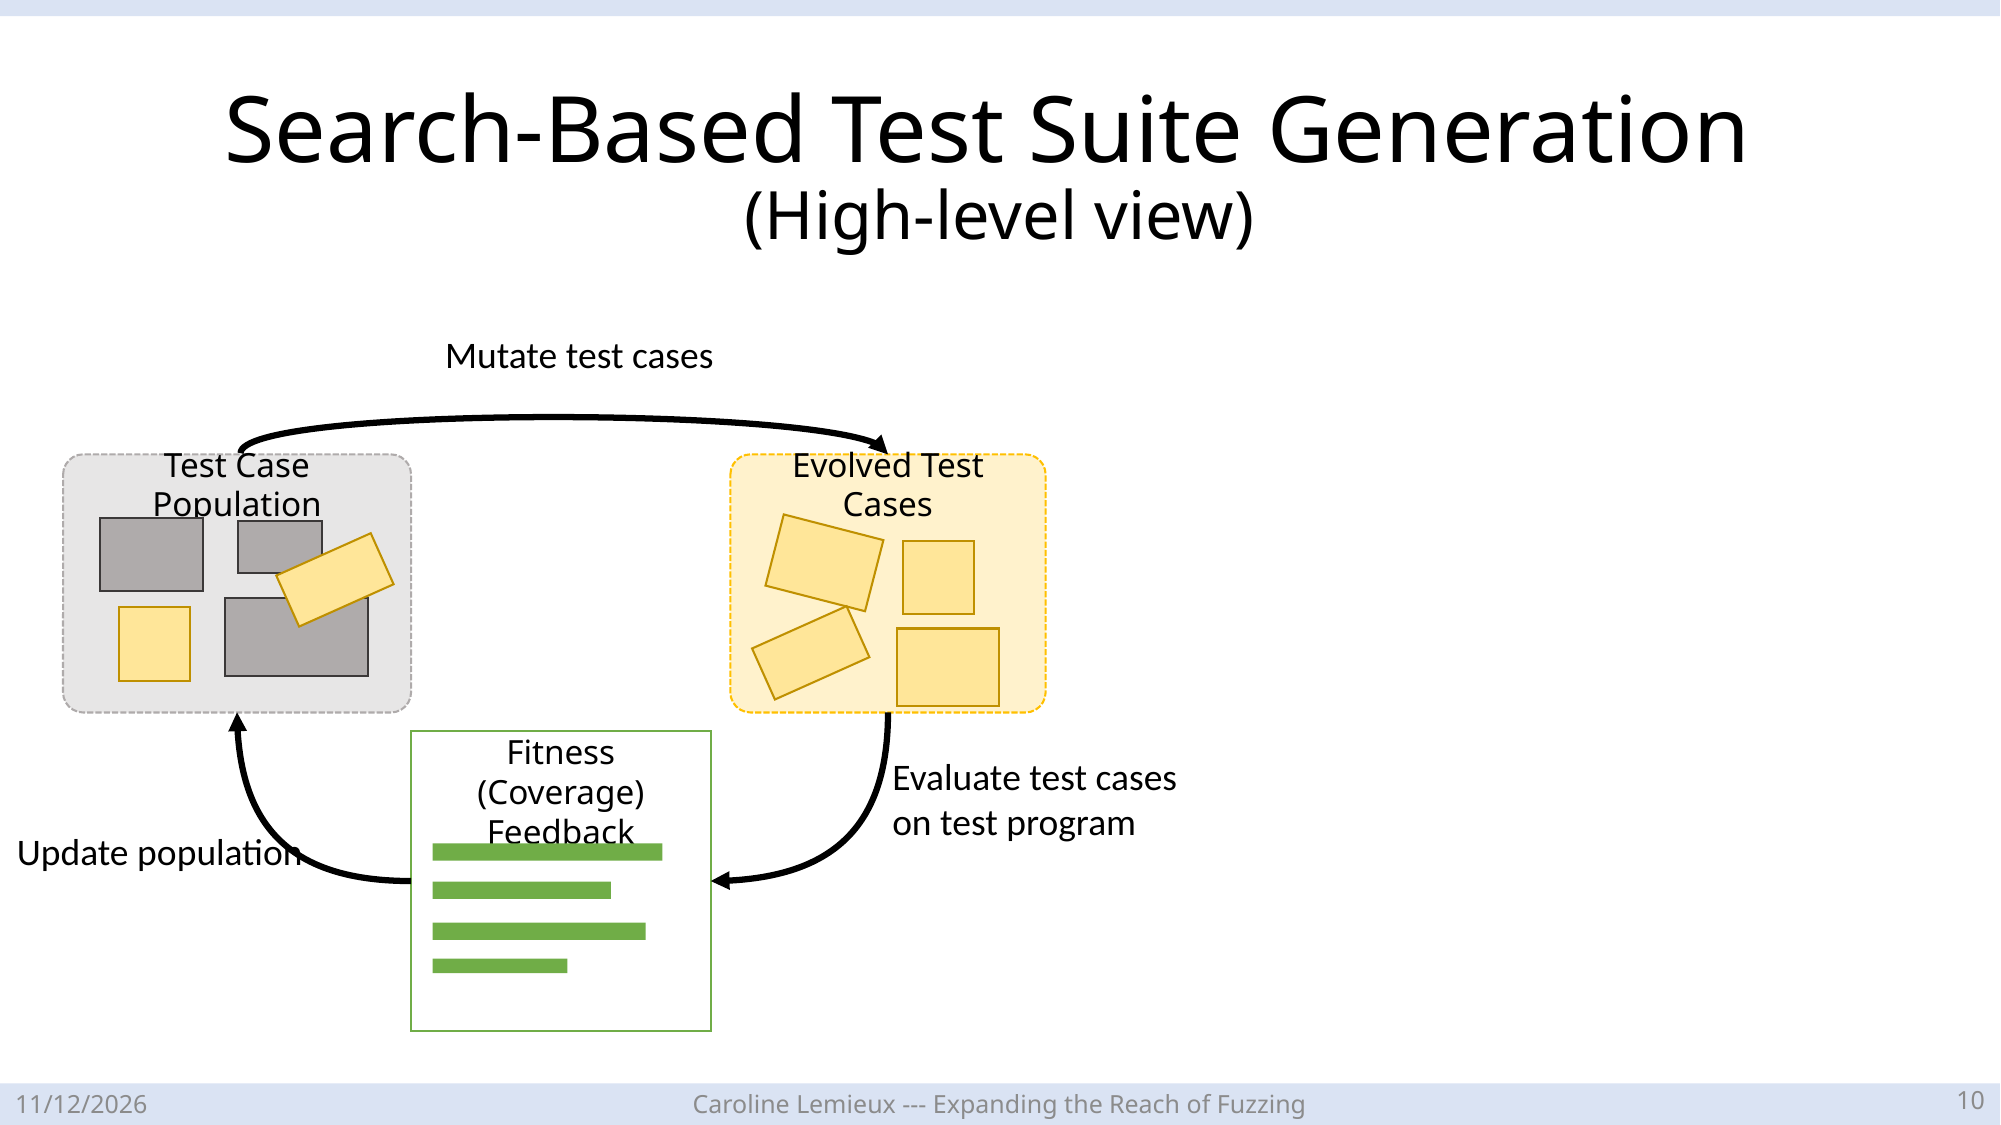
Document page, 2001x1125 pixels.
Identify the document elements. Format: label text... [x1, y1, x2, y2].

text_box Evaluate test cases on test program [884, 745, 1214, 851]
text_box [118, 606, 191, 682]
text_box Evolved Test Cases [729, 453, 1047, 714]
text_box Mutate test cases [565, 323, 729, 384]
text_box Test Case Population [61, 453, 413, 714]
text_box Fitness (Coverage) Feedback [410, 730, 712, 1032]
slide_number 9 [1550, 1083, 2000, 1121]
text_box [236, 712, 411, 882]
text_box [274, 531, 395, 628]
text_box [715, 708, 884, 886]
text_box [750, 604, 871, 701]
text_box [237, 520, 323, 574]
text_box [432, 957, 568, 974]
text_box [432, 921, 647, 941]
text_box [896, 627, 1000, 707]
text_box Update population [2, 820, 236, 881]
text_box [432, 881, 612, 900]
text_box [764, 513, 885, 613]
text_box Mutate test cases [430, 323, 563, 384]
text_box [224, 597, 369, 677]
title Search-Based Test Suite Generation (High-level view) [137, 59, 1863, 278]
text_box [902, 540, 975, 615]
text_box [99, 517, 204, 592]
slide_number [0, 1087, 450, 1124]
footer Caroline Lemieux --- Expanding the Reach of Fuzzing [662, 1087, 1338, 1124]
text_box [432, 842, 664, 862]
